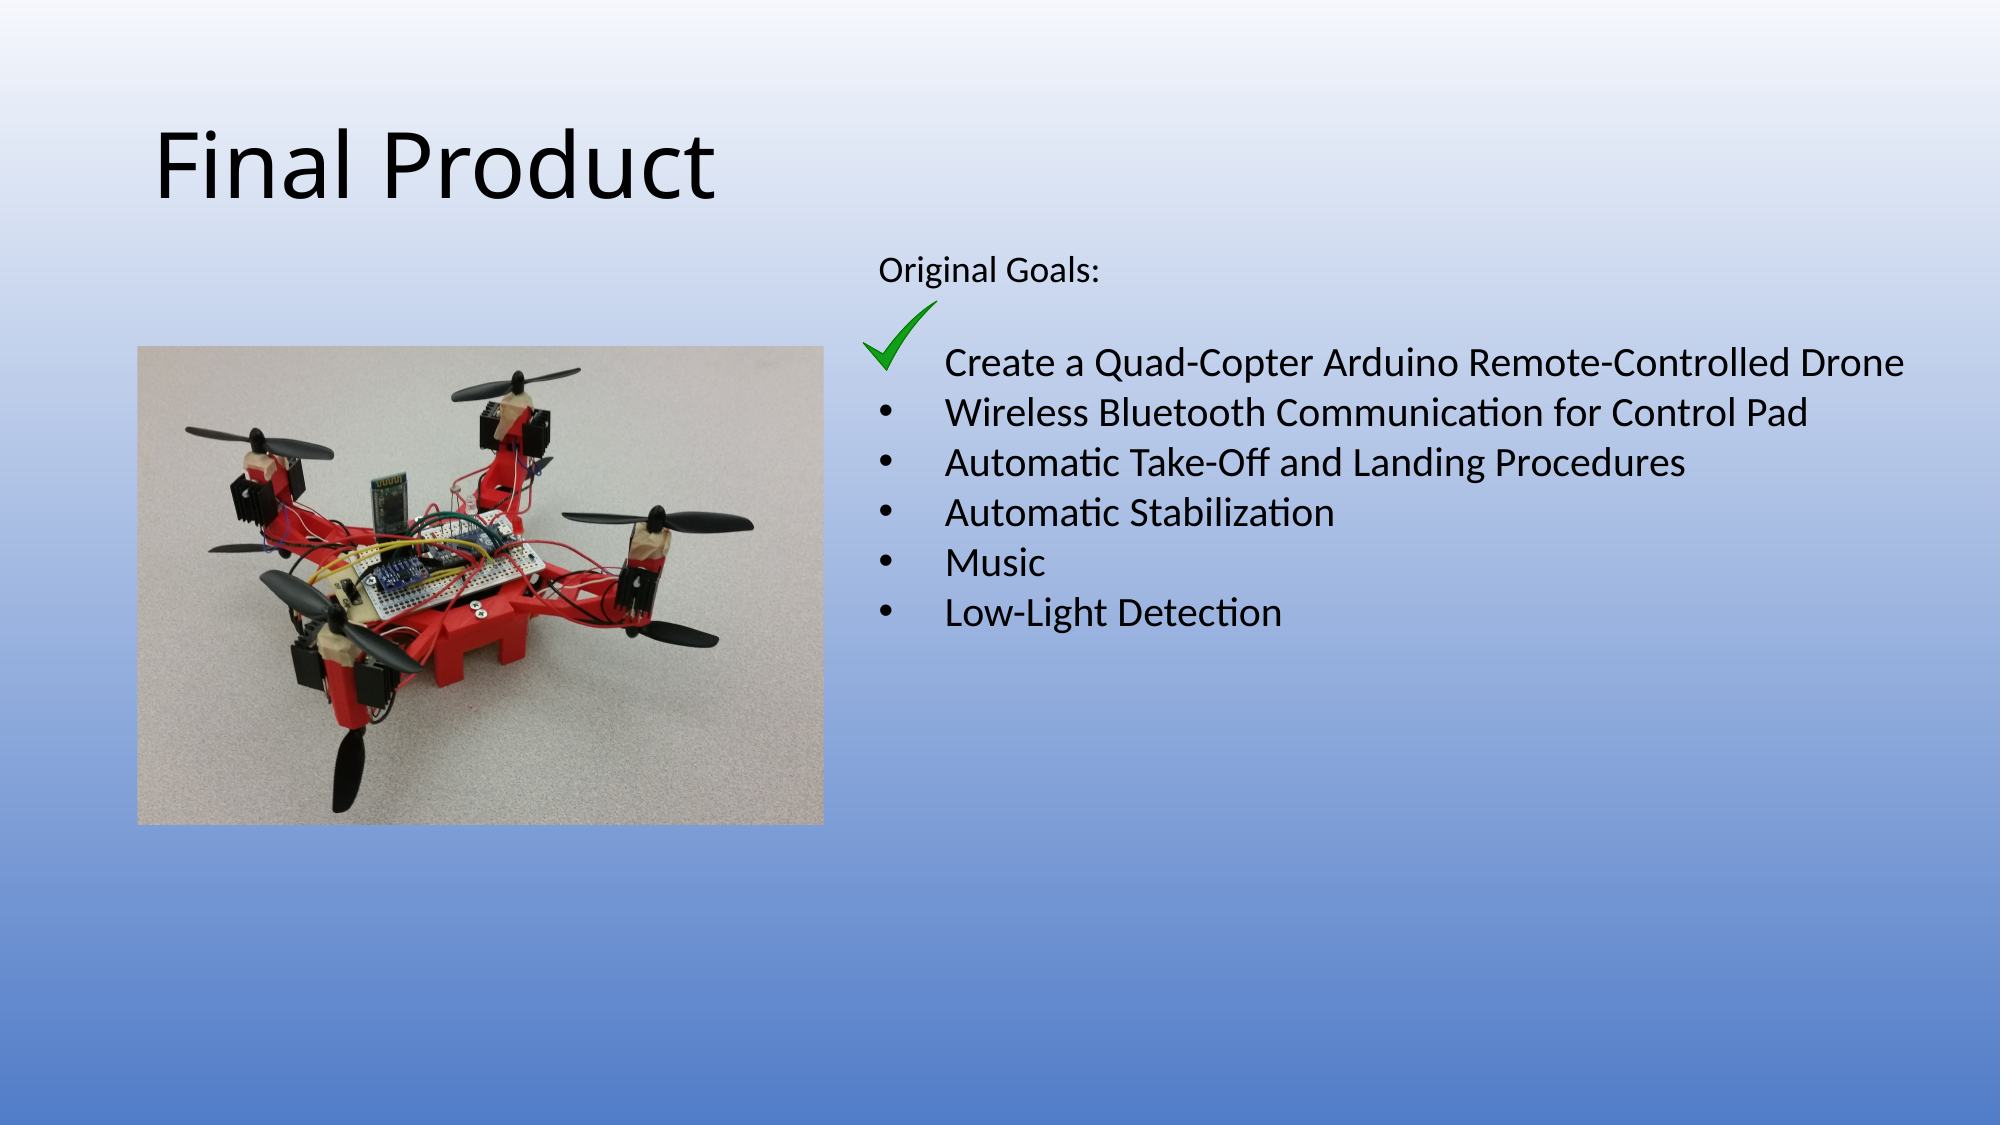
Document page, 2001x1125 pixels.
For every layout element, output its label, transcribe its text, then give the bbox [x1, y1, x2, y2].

text_box Original Goals: Create a Quad-Copter Arduino Remote-Controlled Drone Wireless Bluetooth Communication for Control Pad Automatic Take-Off and Landing Procedures Automatic Stabilization Music Low-Light Detection [864, 237, 1932, 688]
picture [862, 300, 938, 371]
title Final Product [137, 59, 1863, 278]
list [137, 346, 824, 825]
